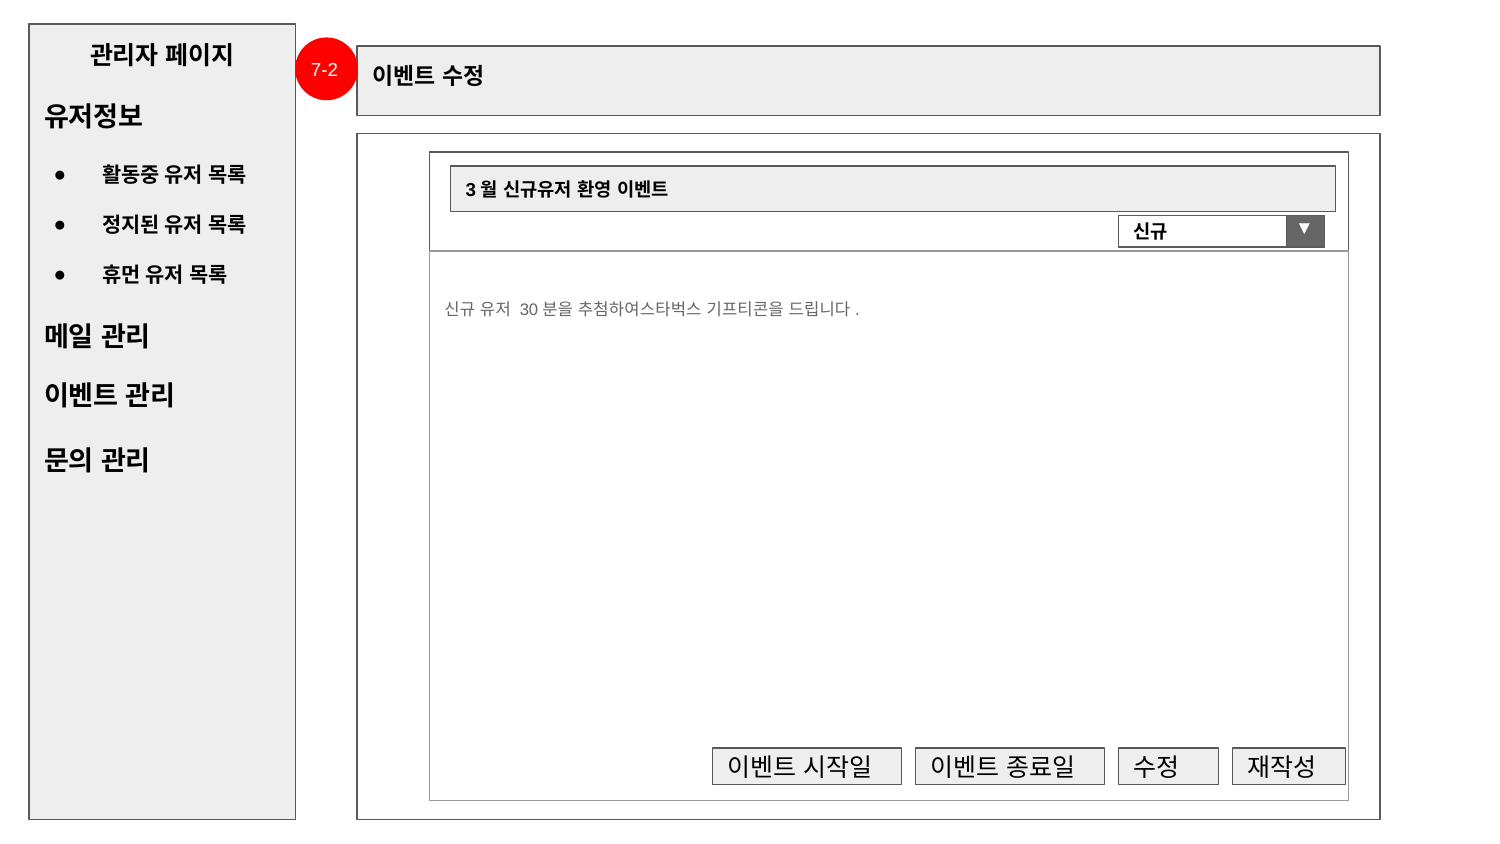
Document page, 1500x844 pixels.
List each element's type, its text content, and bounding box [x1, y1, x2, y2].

text_box 이벤트 종료일 [915, 748, 1105, 785]
text_box 신규 유저 30분을 추첨하여스타벅스 기프티콘을 드립니다. [429, 251, 1349, 801]
text_box 재작성 [1232, 748, 1346, 785]
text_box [1118, 204, 1331, 259]
text_box 이벤트 수정 [356, 46, 1381, 116]
text_box 3월 신규유저 환영 이벤트 [450, 166, 1336, 212]
text_box 수정 [1118, 748, 1219, 785]
text_box 관리자 페이지 유저정보 활동중 유저 목록 정지된 유저 목록 휴먼 유저 목록 메일 관리 이벤트 관리 문의 관리 [29, 24, 296, 820]
text_box [429, 152, 1349, 251]
text_box 이벤트 시작일 [712, 748, 902, 785]
text_box [356, 133, 1381, 820]
text_box 7-2 [295, 38, 358, 100]
